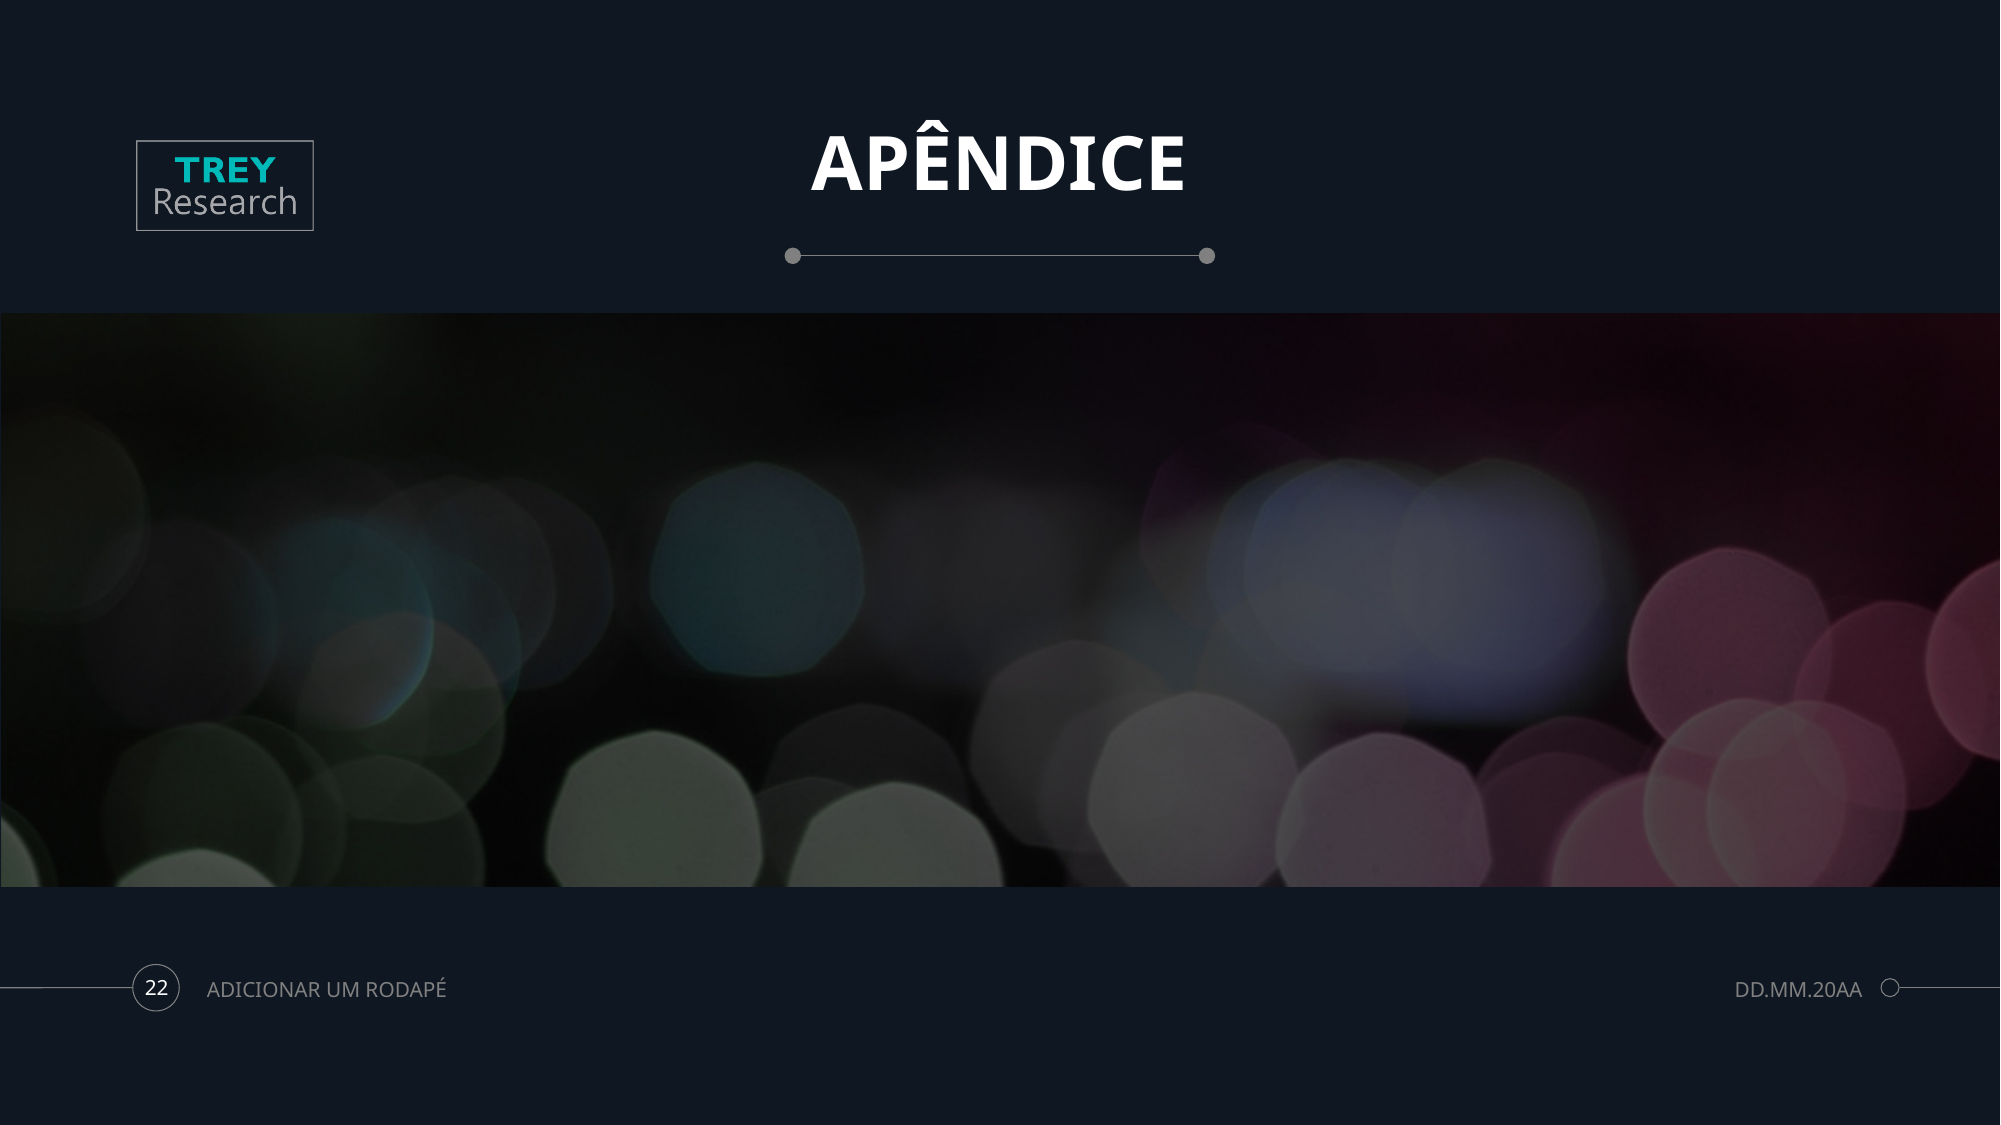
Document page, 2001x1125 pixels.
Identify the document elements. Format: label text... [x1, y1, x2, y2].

picture [136, 140, 314, 231]
footer ADICIONAR UM RODAPÉ [191, 964, 671, 1014]
title APÊNDICE [631, 75, 1369, 207]
picture [0, 313, 2000, 887]
slide_number 22 [127, 964, 186, 1014]
slide_number DD.MM.20AA [1643, 964, 1863, 1014]
